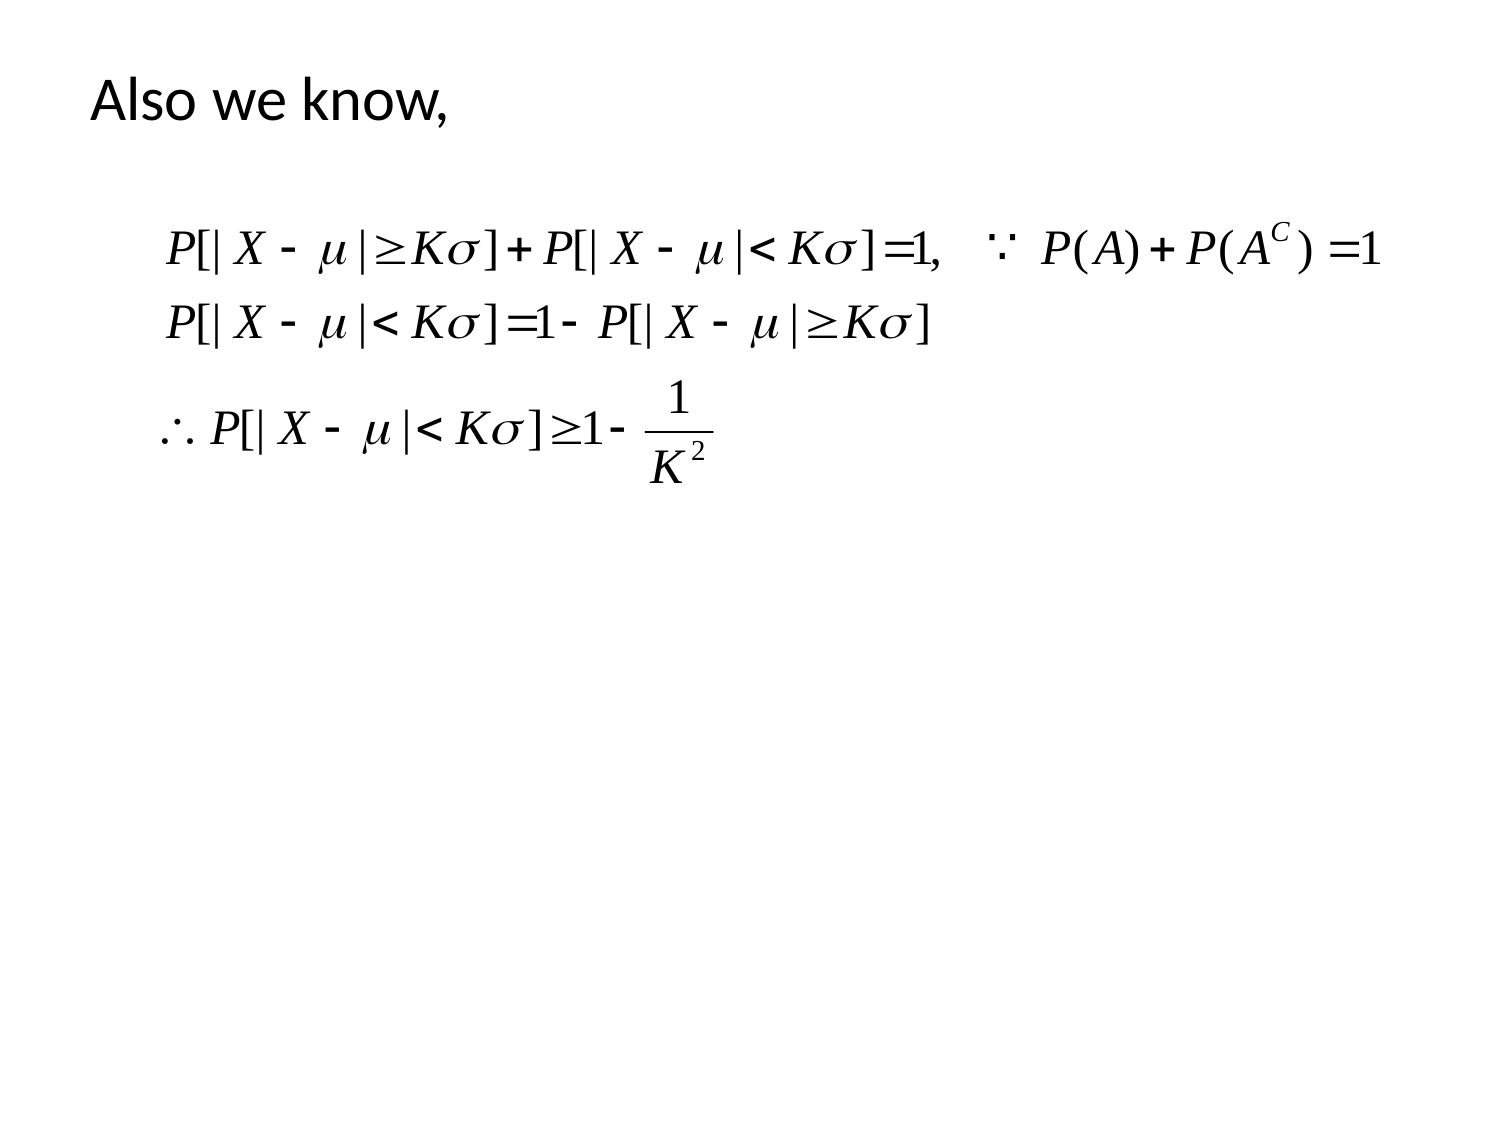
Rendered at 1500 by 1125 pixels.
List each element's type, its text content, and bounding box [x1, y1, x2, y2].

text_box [156, 210, 1388, 492]
list Also we know, [74, 49, 1426, 1006]
